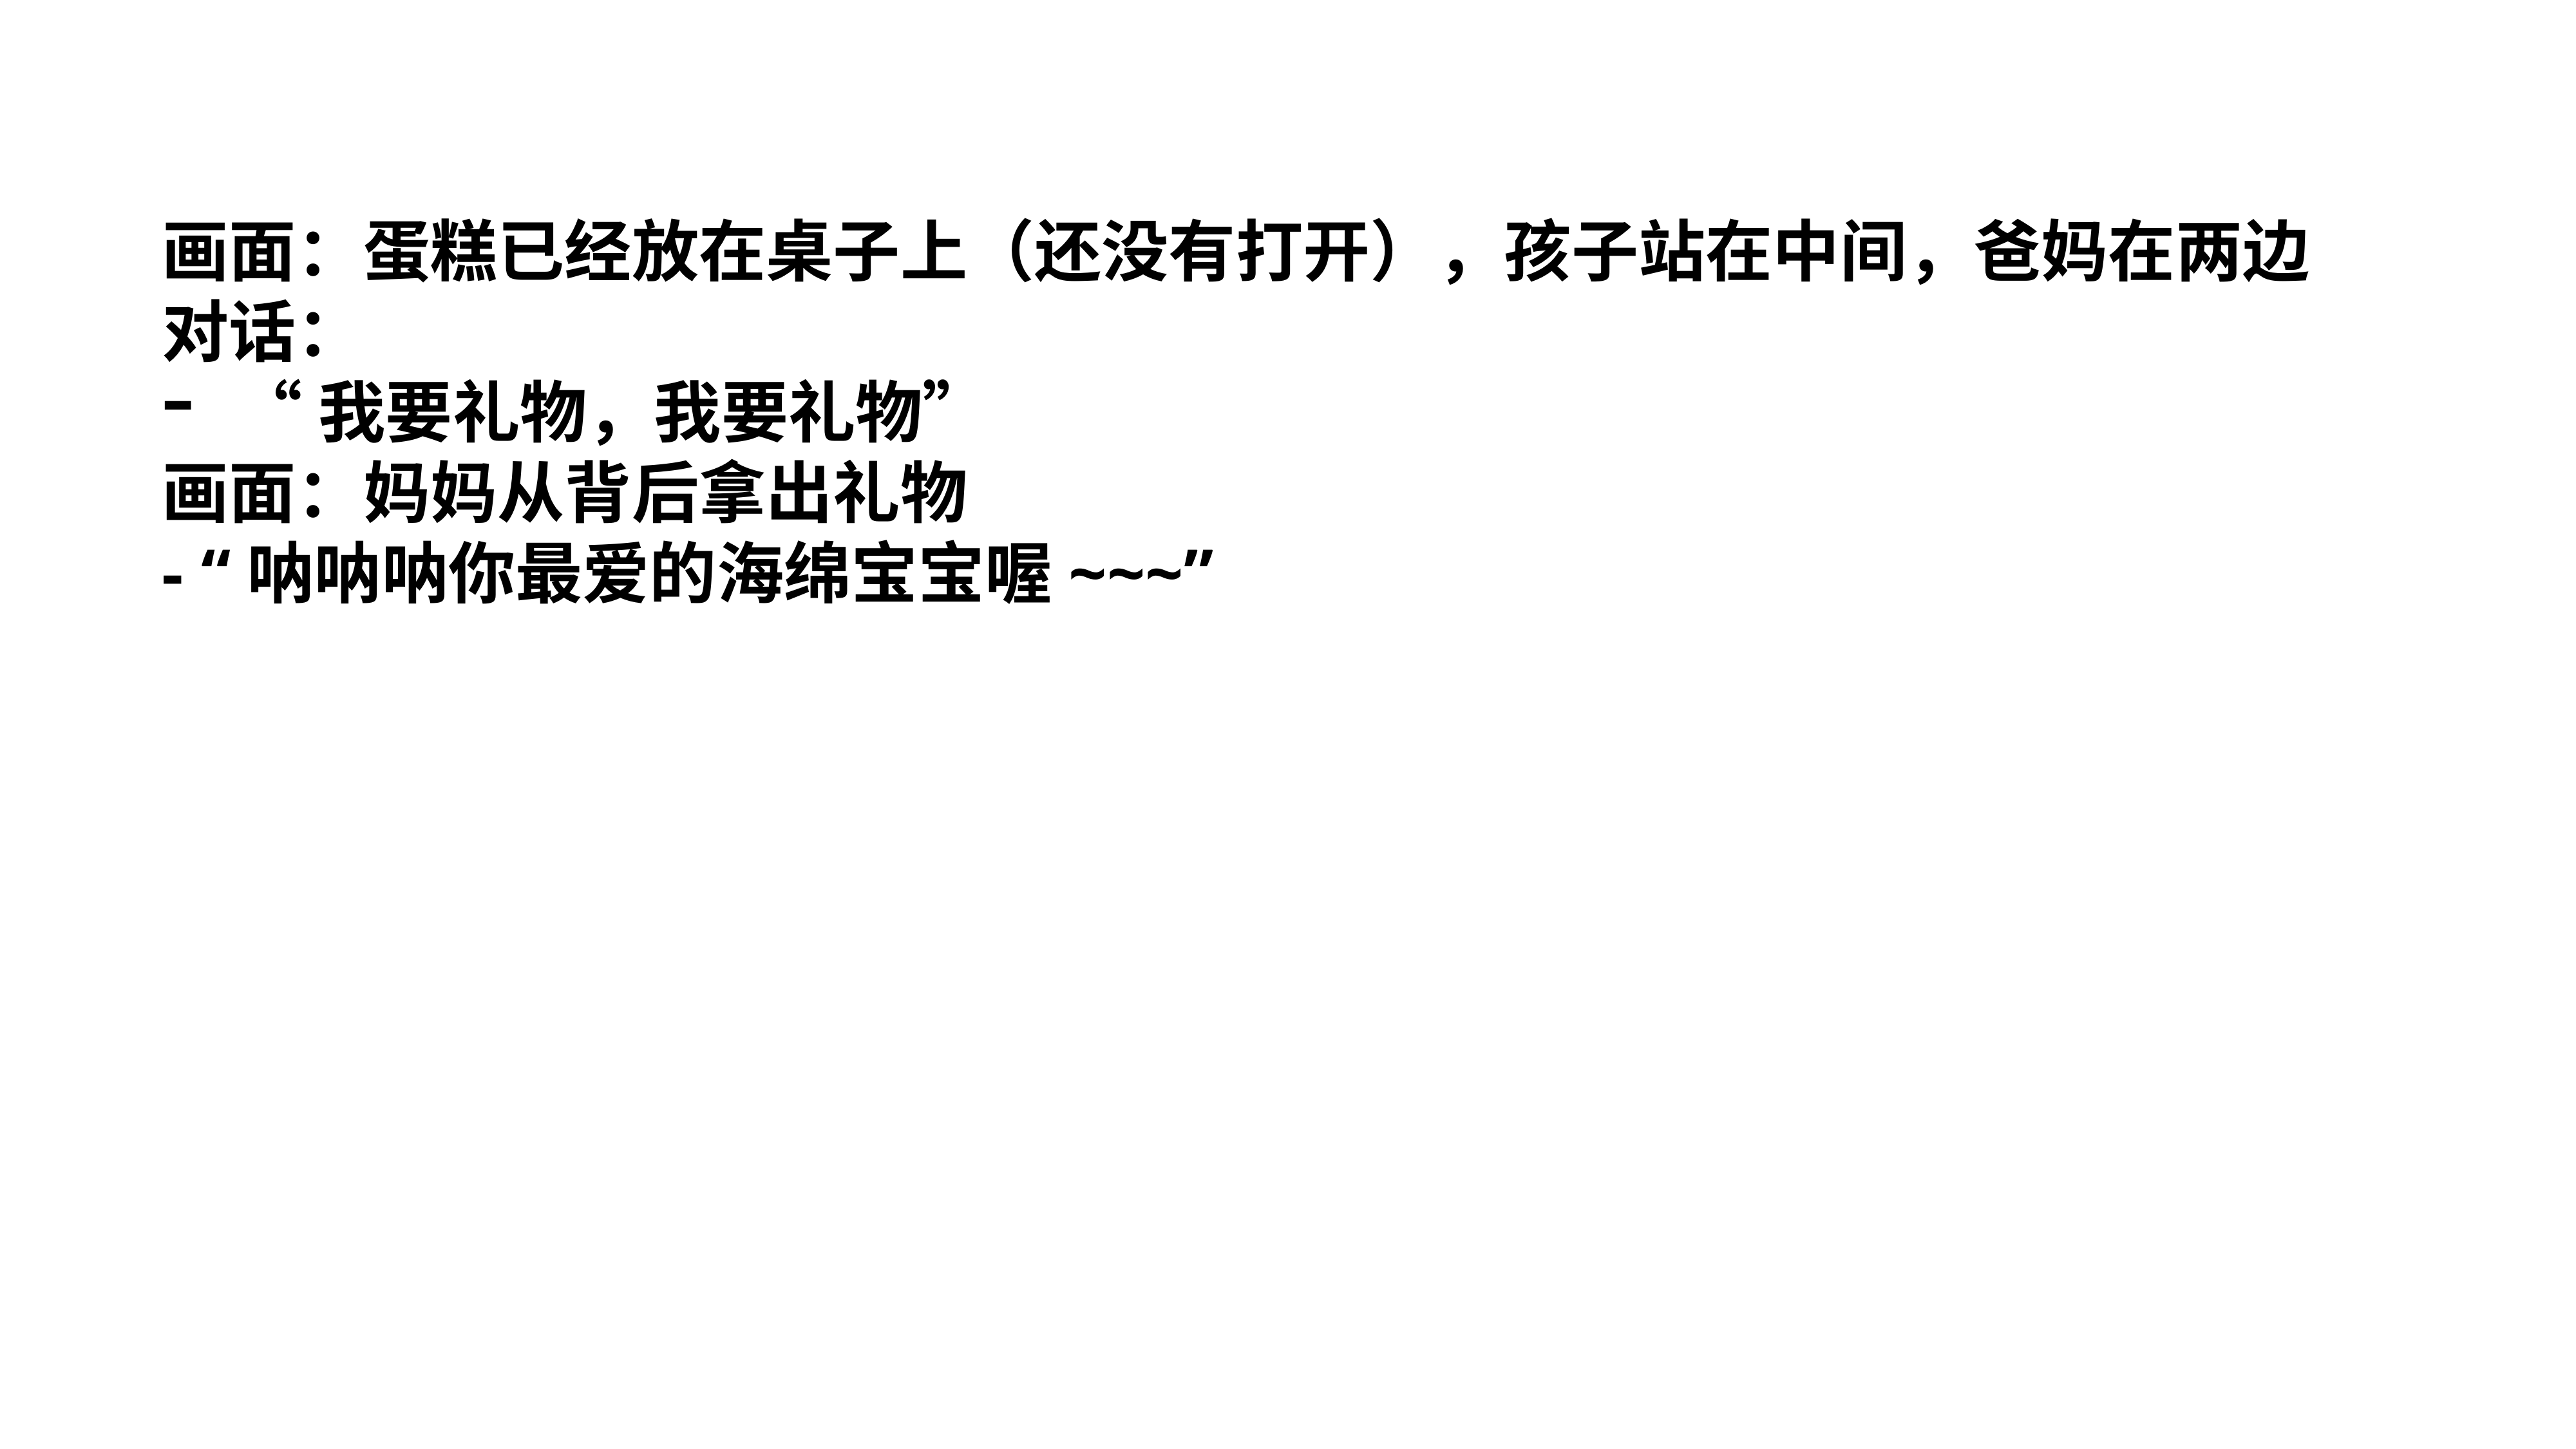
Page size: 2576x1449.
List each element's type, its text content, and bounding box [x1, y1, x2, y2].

text_box 画面：蛋糕已经放在桌子上（还没有打开），孩子站在中间，爸妈在两边 对话： “我要礼物，我要礼物” 画面：妈妈从背后拿出礼物 - “呐呐呐你最爱的海绵宝宝喔~~~” [154, 202, 2318, 620]
